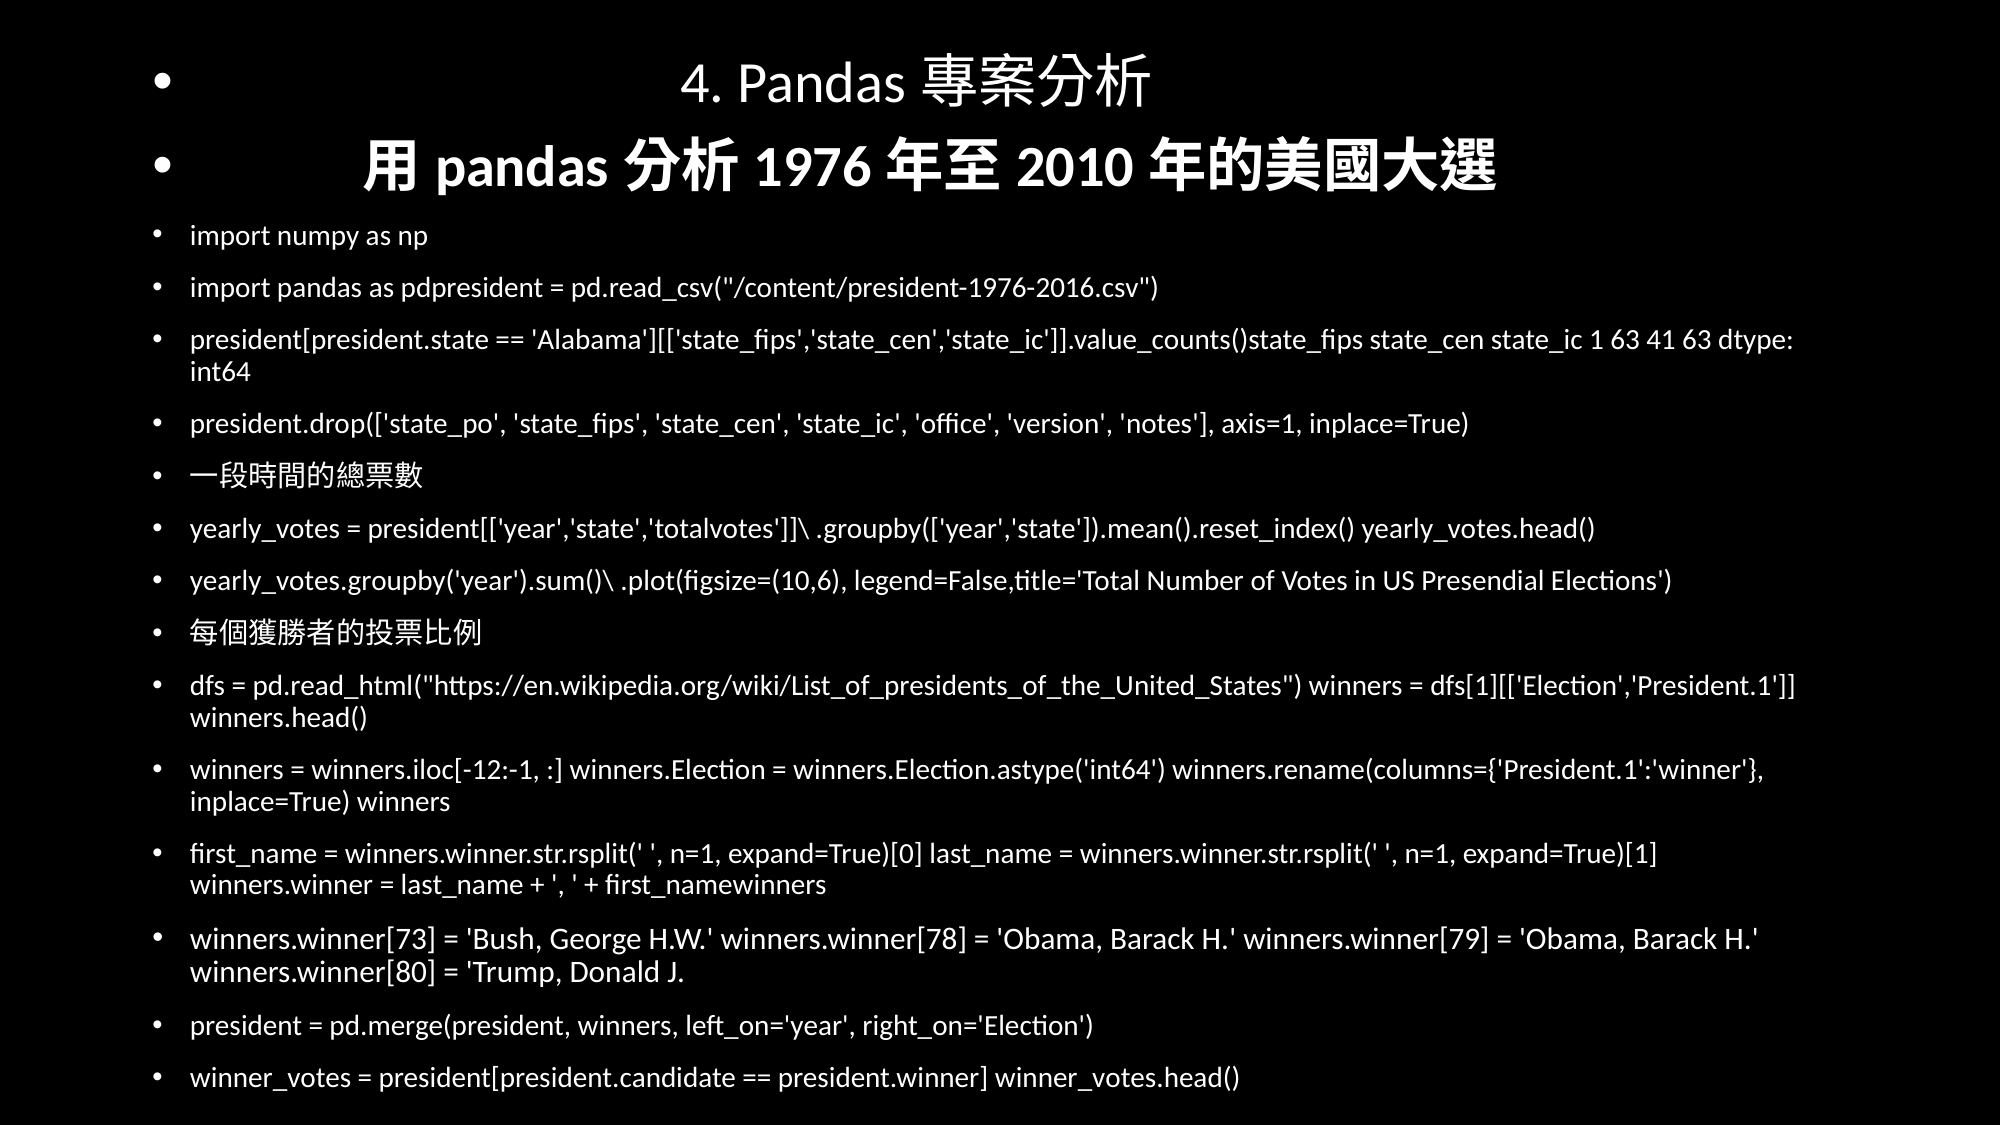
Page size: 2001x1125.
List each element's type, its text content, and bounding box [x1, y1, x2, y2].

list 4. Pandas專案分析 用pandas分析1976年至2010年的美國大選 import numpy as np import pandas as pdpresident = pd.read_csv("/content/president-1976-2016.csv") president[president.state == 'Alabama'][['state_fips','state_cen','state_ic']].value_counts()state_fips state_cen state_ic 1 63 41 63 dtype: int64 president.drop(['state_po', 'state_fips', 'state_cen', 'state_ic', 'office', 'version', 'notes'], axis=1, inplace=True) 一段時間的總票數 yearly_votes = president[['year','state','totalvotes']]\ .groupby(['year','state']).mean().reset_index() yearly_votes.head() yearly_votes.groupby('year').sum()\ .plot(figsize=(10,6), legend=False,title='Total Number of Votes in US Presendial Elections') 每個獲勝者的投票比例 dfs = pd.read_html("https://en.wikipedia.org/wiki/List_of_presidents_of_the_United_States") winners = dfs[1][['Election','President.1']] winners.head() winners = winners.iloc[-12:-1, :] winners.Election = winners.Election.astype('int64') winners.rename(columns={'President.1':'winner'}, inplace=True) winners first_name = winners.winner.str.rsplit(' ', n=1, expand=True)[0] last_name = winners.winner.str.rsplit(' ', n=1, expand=True)[1] winners.winner = last_name + ', ' + first_namewinners winners.winner[73] = 'Bush, George H.W.' winners.winner[78] = 'Obama, Barack H.' winners.winner[79] = 'Obama, Barack H.' winners.winner[80] = 'Trump, Donald J. president = pd.merge(president, winners, left_on='year', right_on='Election') winner_votes = president[president.candidate == president.winner] winner_votes.head() [137, 45, 1863, 1112]
